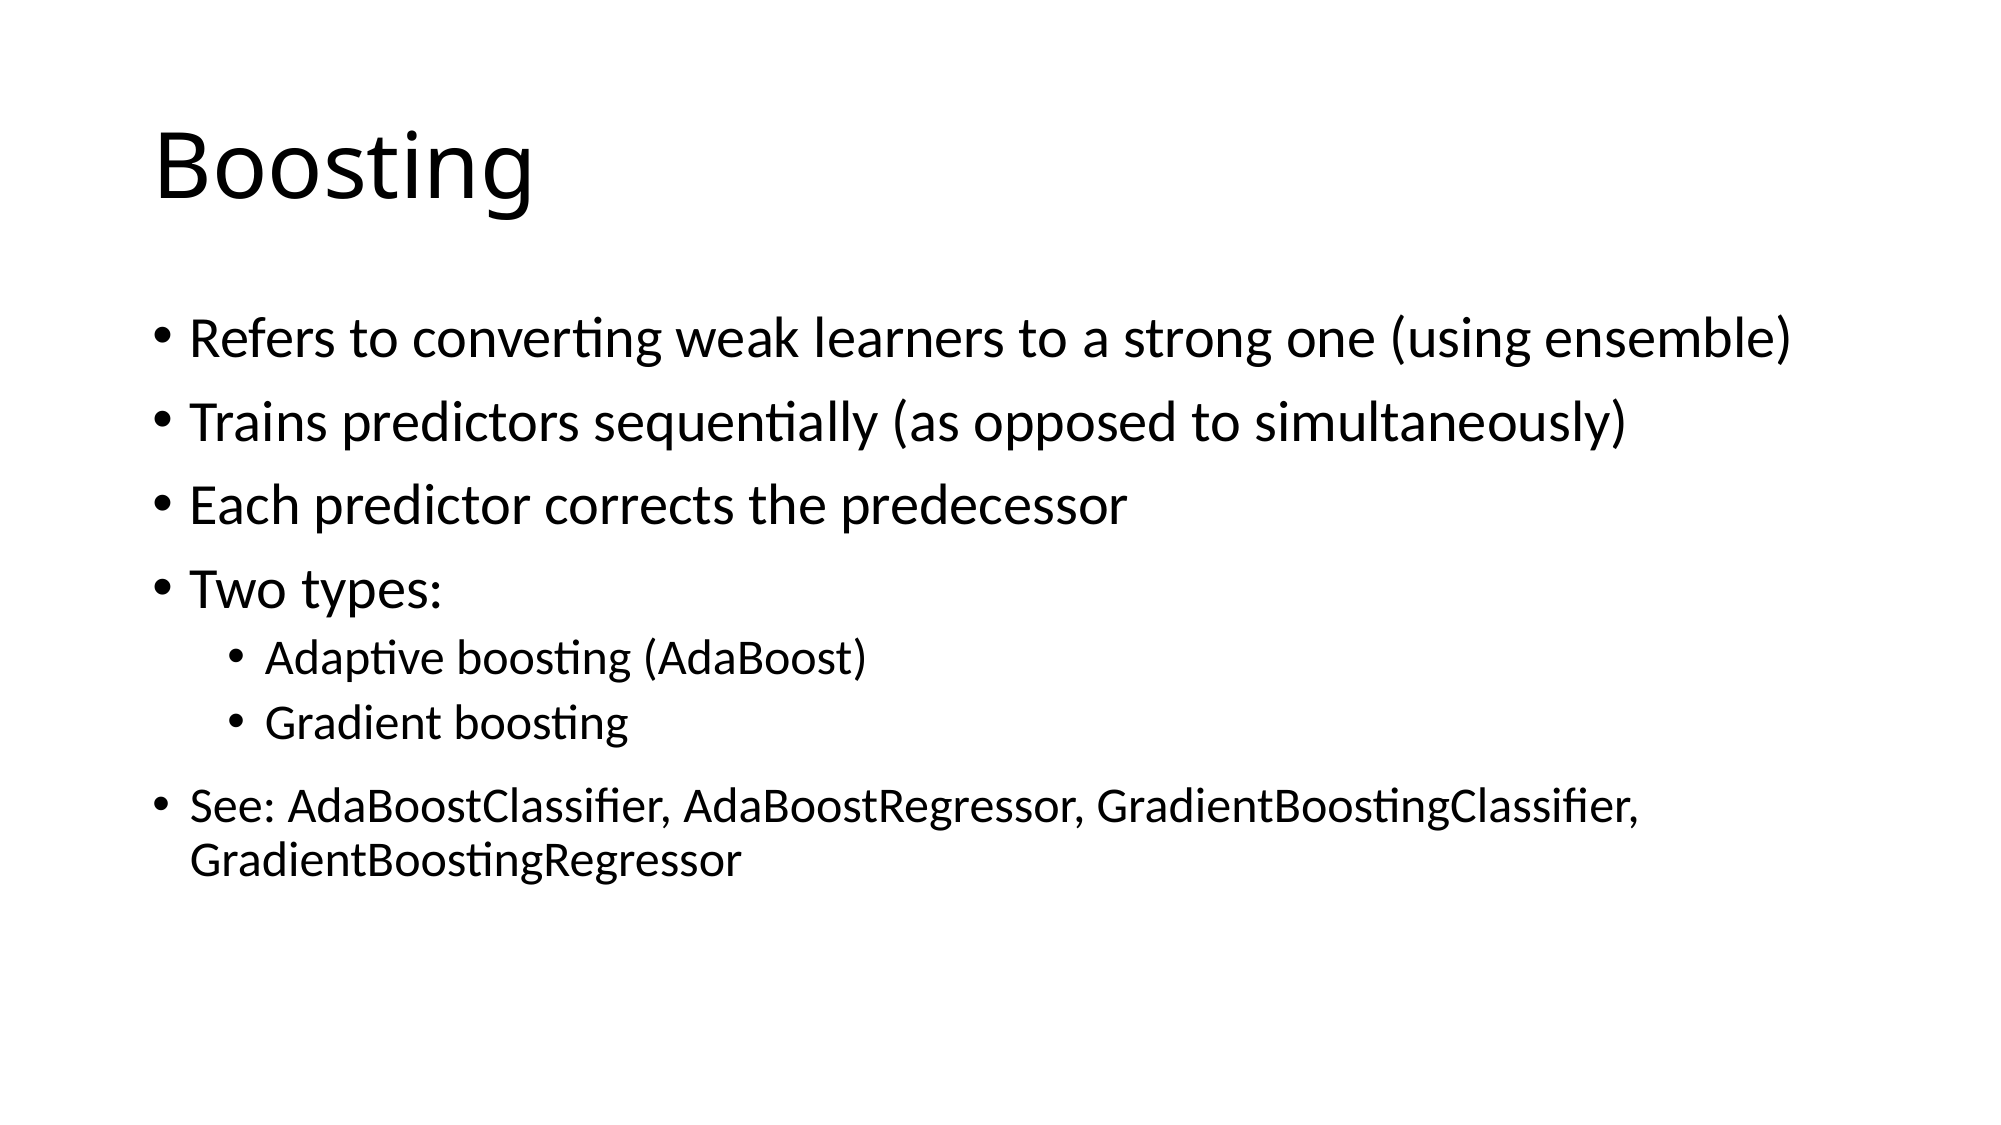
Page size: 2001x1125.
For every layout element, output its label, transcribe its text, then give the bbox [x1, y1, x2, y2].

list Refers to converting weak learners to a strong one (using ensemble) Trains predictors sequentially (as opposed to simultaneously) Each predictor corrects the predecessor Two types: Adaptive boosting (AdaBoost) Gradient boosting See: AdaBoostClassifier, AdaBoostRegressor, GradientBoostingClassifier, GradientBoostingRegressor [137, 299, 1863, 1014]
title Boosting [137, 59, 1863, 278]
